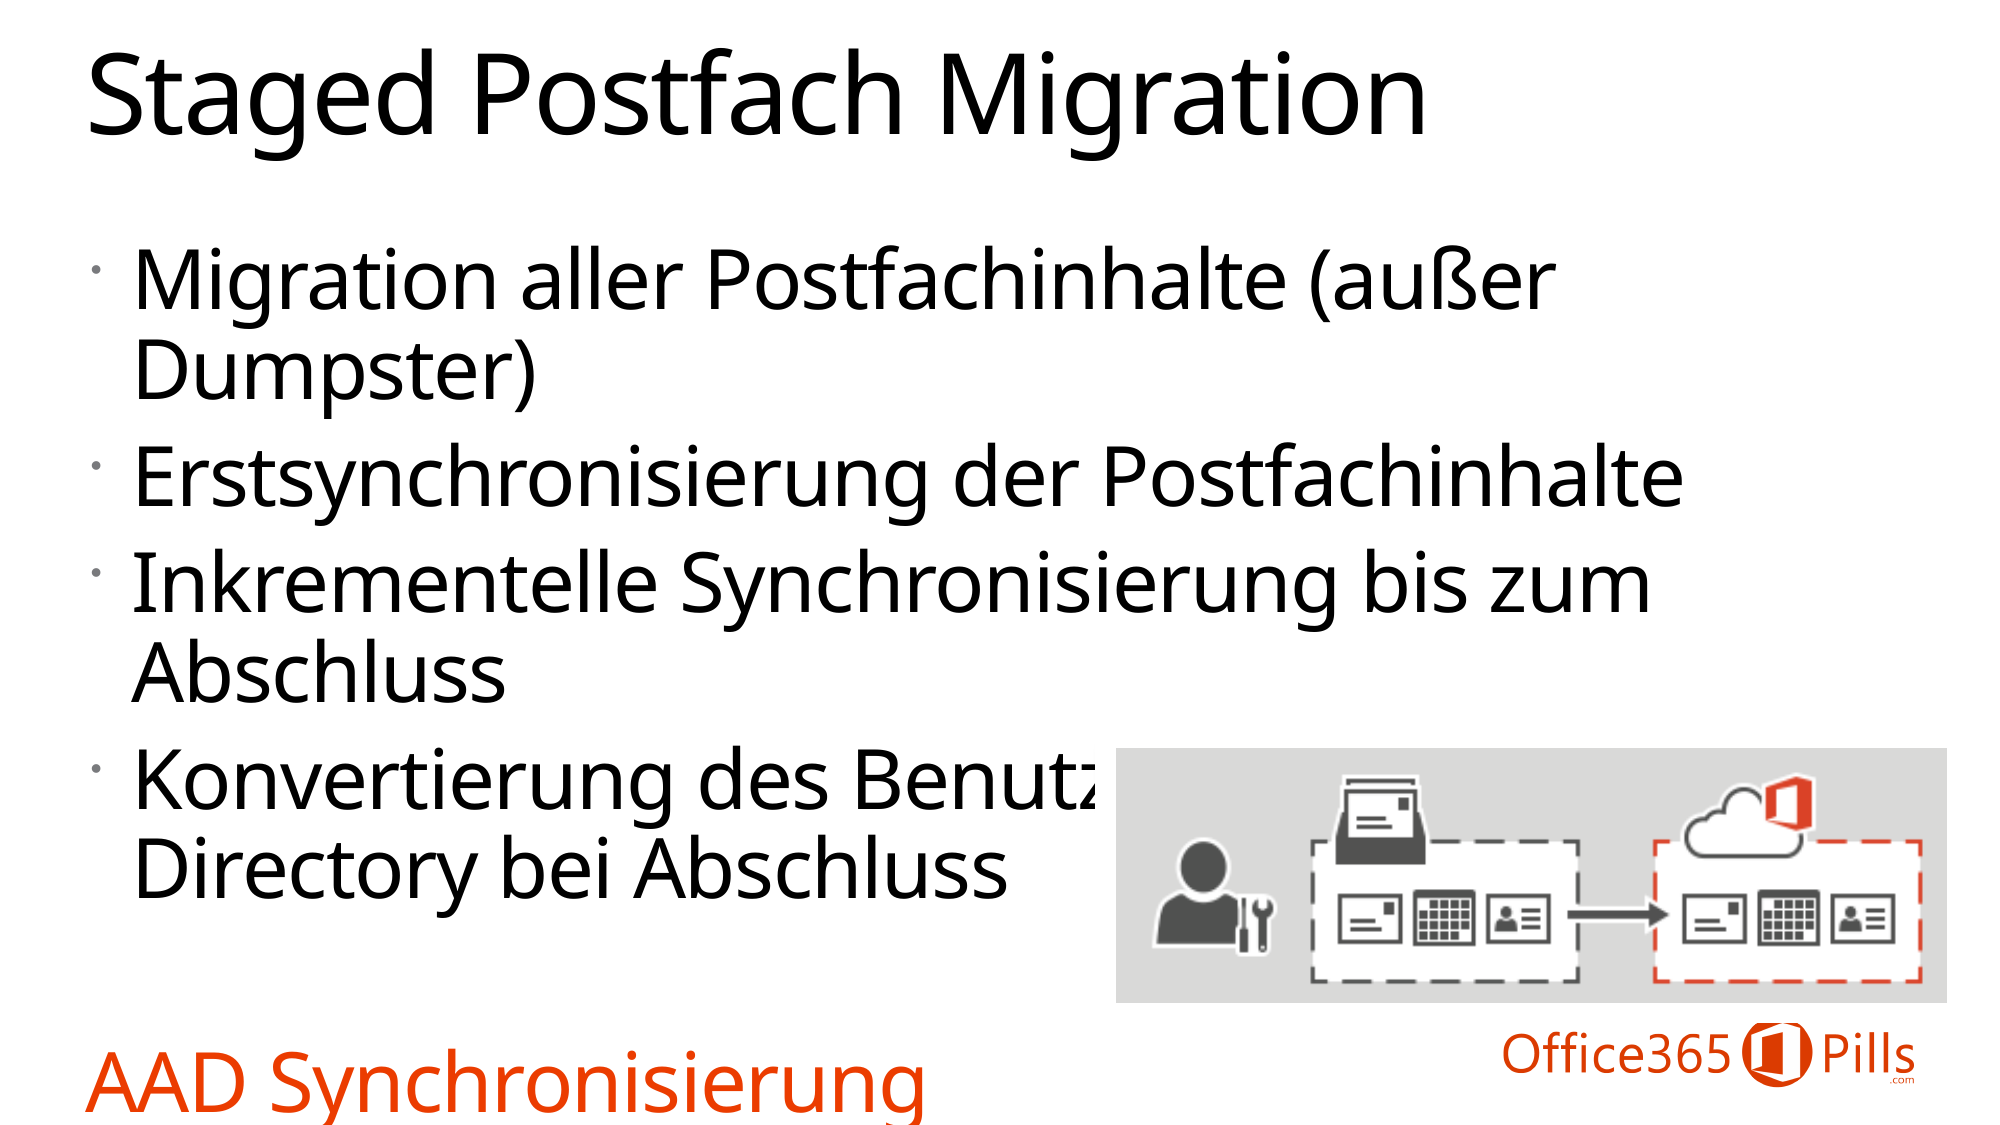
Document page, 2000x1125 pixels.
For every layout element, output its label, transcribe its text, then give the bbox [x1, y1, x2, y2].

picture [1500, 1023, 1920, 1111]
title Staged Postfach Migration [85, 37, 1914, 161]
list Migration aller Postfachinhalte (außer Dumpster) Erstsynchronisierung der Postfachinhalte Inkrementelle Synchronisierung bis zum Abschluss Konvertierung des Benutzerobjektes im Active Directory bei Abschluss AAD Synchronisierung erforderlich [85, 237, 1914, 1082]
picture [1115, 748, 1948, 1003]
